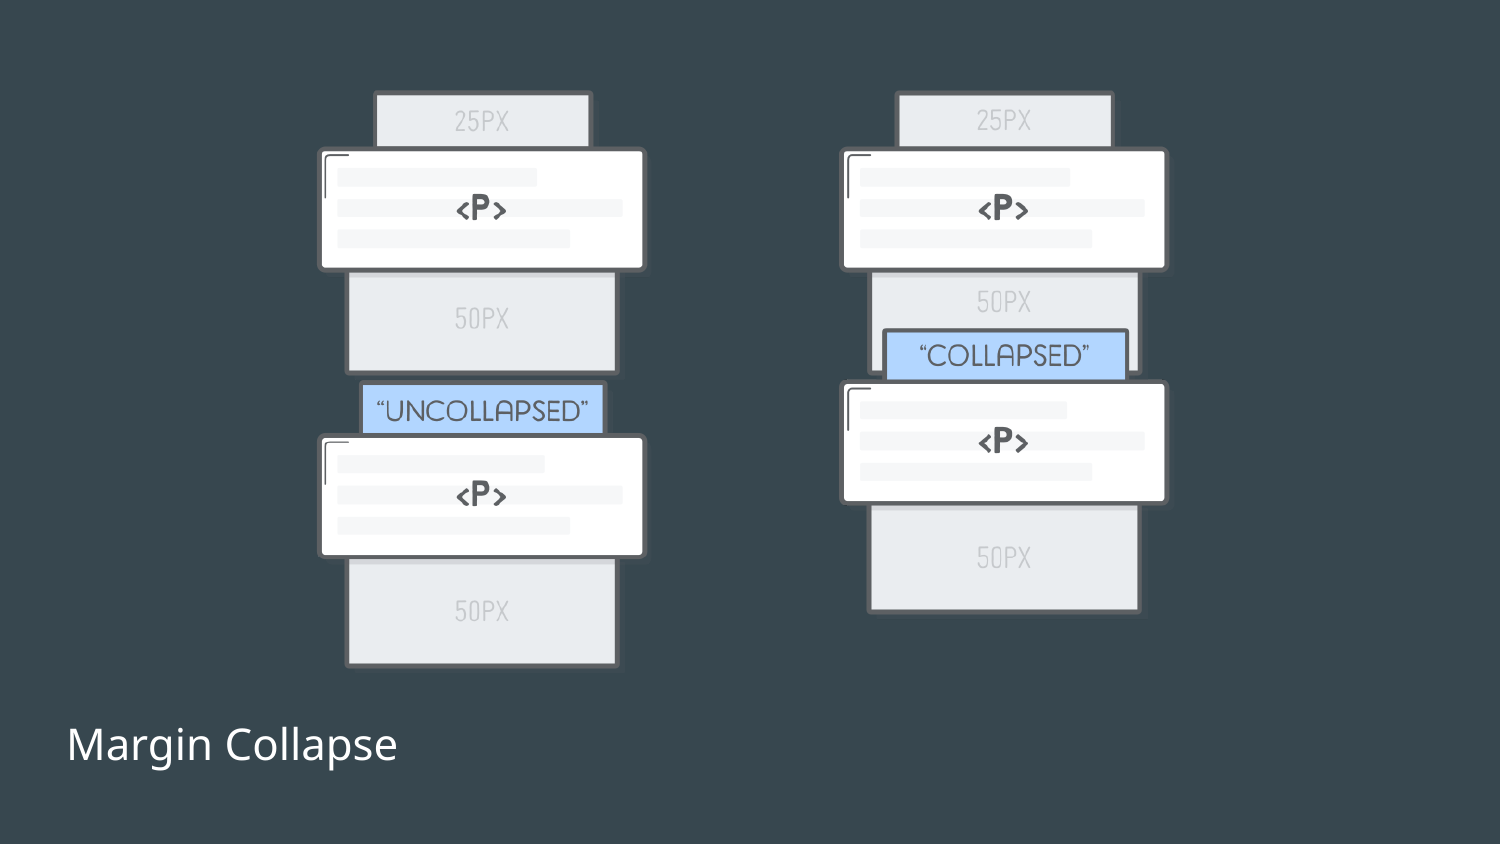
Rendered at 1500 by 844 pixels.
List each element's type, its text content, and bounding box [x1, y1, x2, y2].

picture [287, 62, 1213, 708]
list Margin Collapse [51, 694, 1036, 794]
